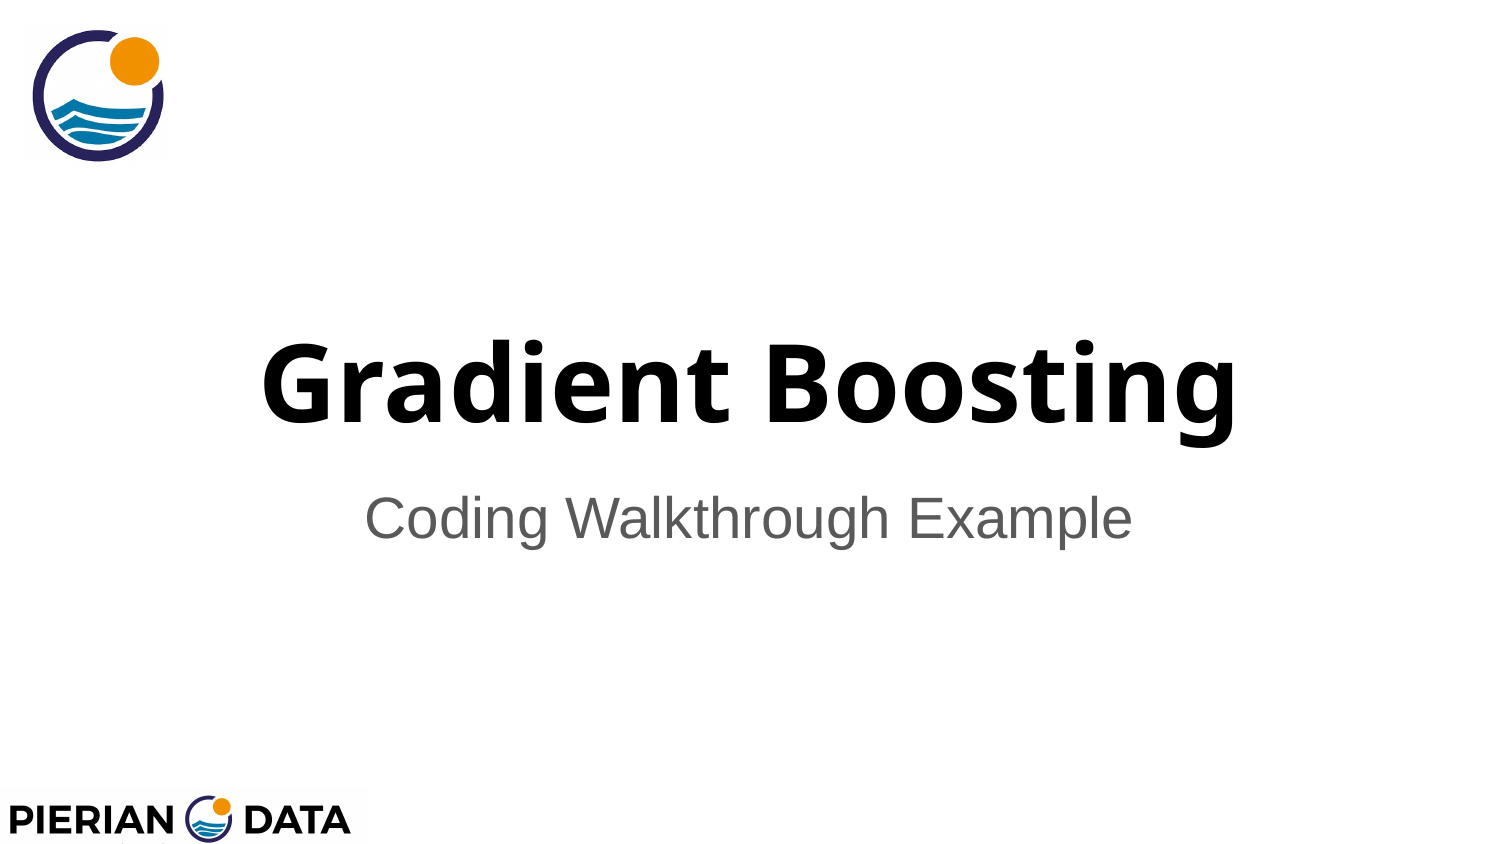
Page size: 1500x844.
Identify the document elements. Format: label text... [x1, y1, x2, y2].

picture [0, 787, 368, 844]
picture [24, 24, 172, 167]
title Gradient Boosting [51, 122, 1449, 459]
subtitle Coding Walkthrough Example [51, 464, 1449, 595]
